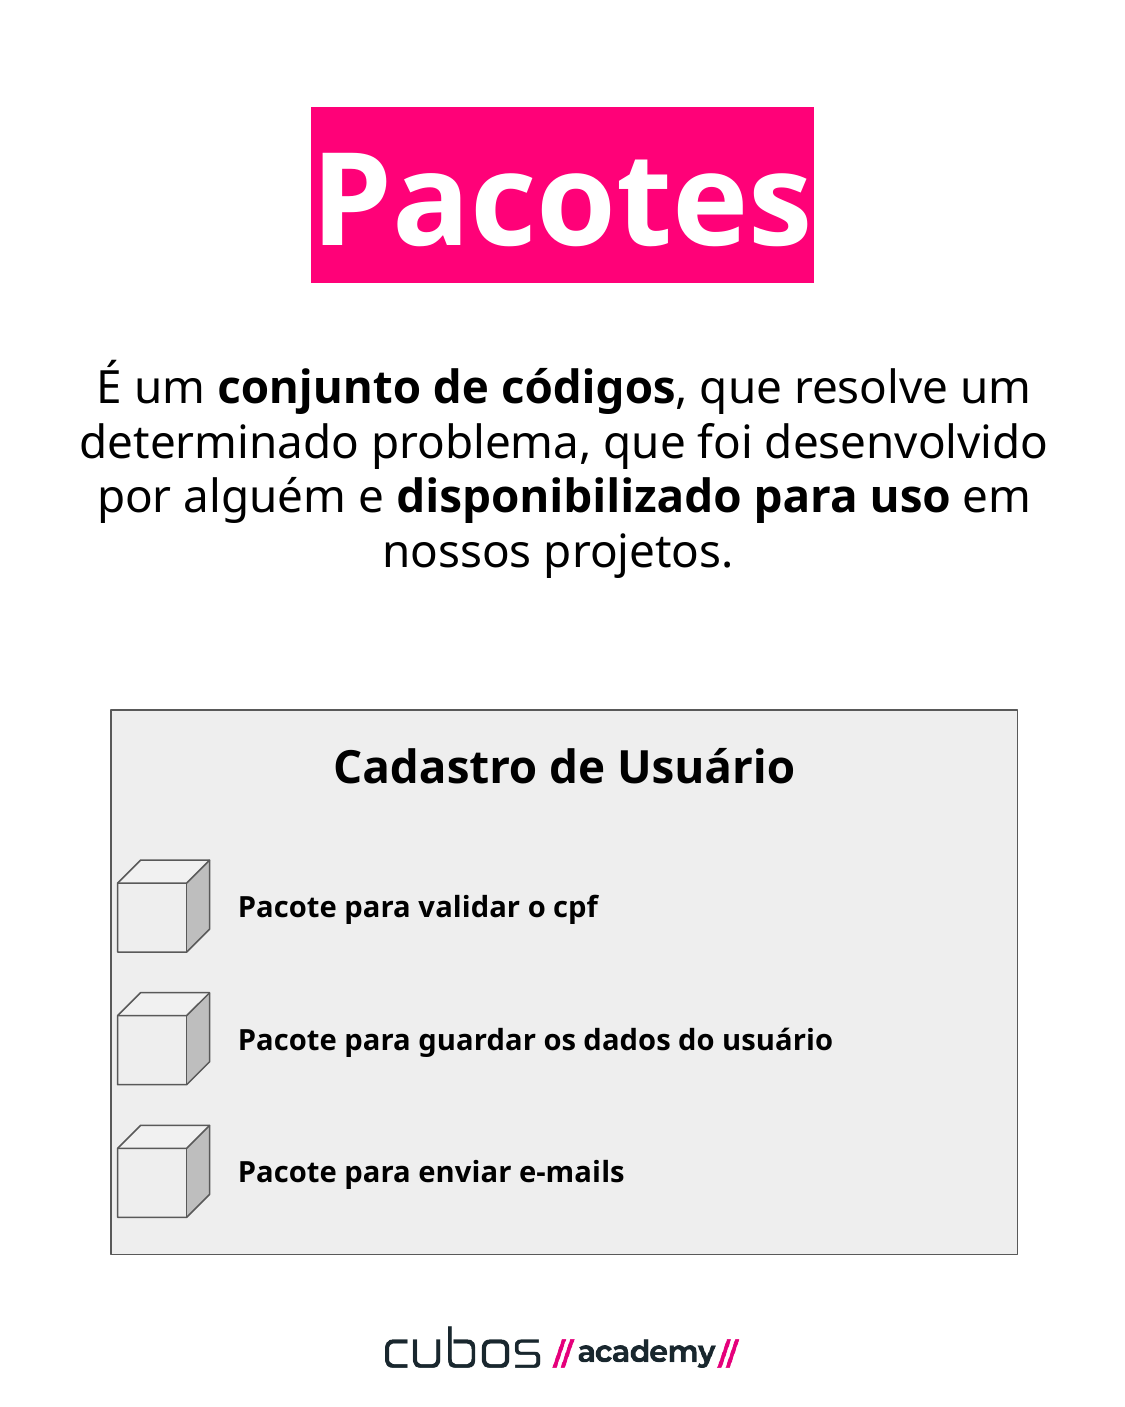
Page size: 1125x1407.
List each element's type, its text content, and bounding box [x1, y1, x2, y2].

text_box [111, 710, 1018, 1255]
picture [385, 1326, 740, 1368]
text_box Pacotes [0, 114, 1125, 273]
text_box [117, 992, 1011, 1085]
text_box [117, 1125, 1011, 1218]
text_box Cadastro de Usuário [112, 722, 1016, 808]
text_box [117, 859, 1011, 953]
text_box É um conjunto de códigos, que resolve um determinado problema, que foi desenvolvido por alguém e disponibilizado para uso em nossos projetos. [28, 342, 1100, 593]
